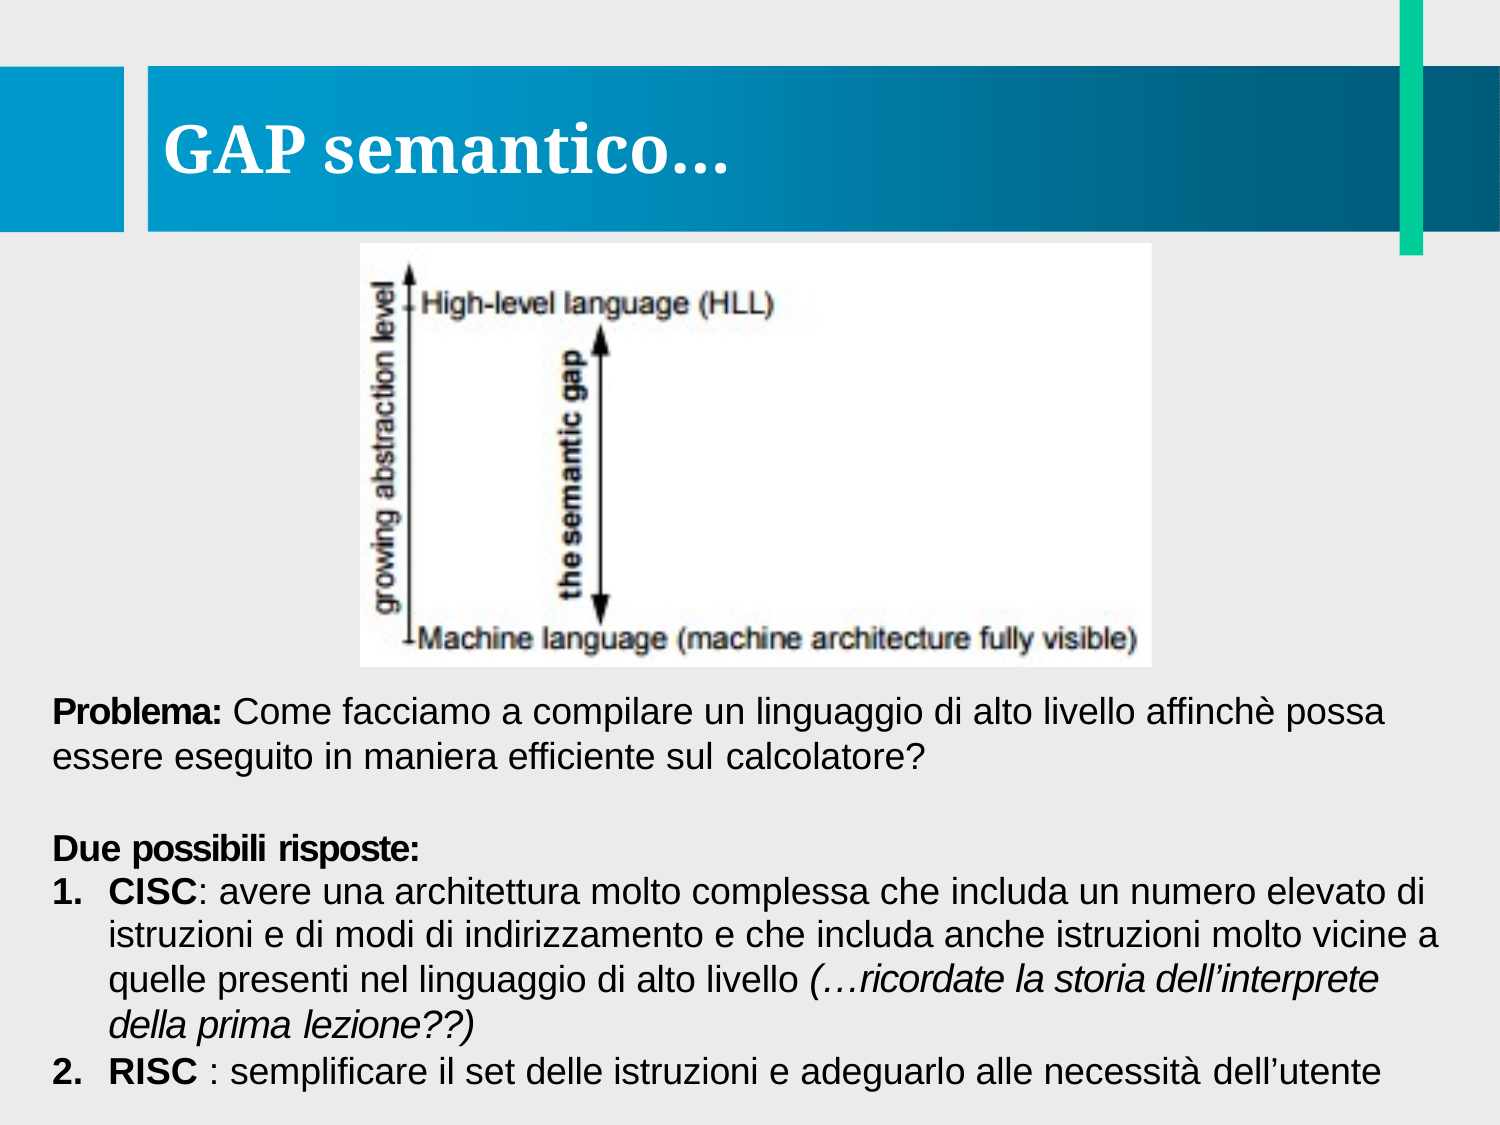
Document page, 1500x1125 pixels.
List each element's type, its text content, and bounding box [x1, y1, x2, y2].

text_box [0, 66, 124, 233]
text_box [1399, 0, 1424, 256]
title GAP semantico… [147, 64, 1400, 295]
text_box [1424, 66, 1500, 232]
text_box Problema: Come facciamo a compilare un linguaggio di alto livello affinchè possa essere eseguito in maniera efficiente sul calcolatore? Due possibili risposte: CISC: avere una architettura molto complessa che includa un numero elevato di istruzioni e di modi di indirizzamento e che includa anche istruzioni molto vicine a quelle presenti nel linguaggio di alto livello (…ricordate la storia dell’interprete della prima lezione??) RISC : semplificare il set delle istruzioni e adeguarlo alle necessità dell’utente [50, 684, 1455, 1093]
text_box [360, 243, 1152, 667]
